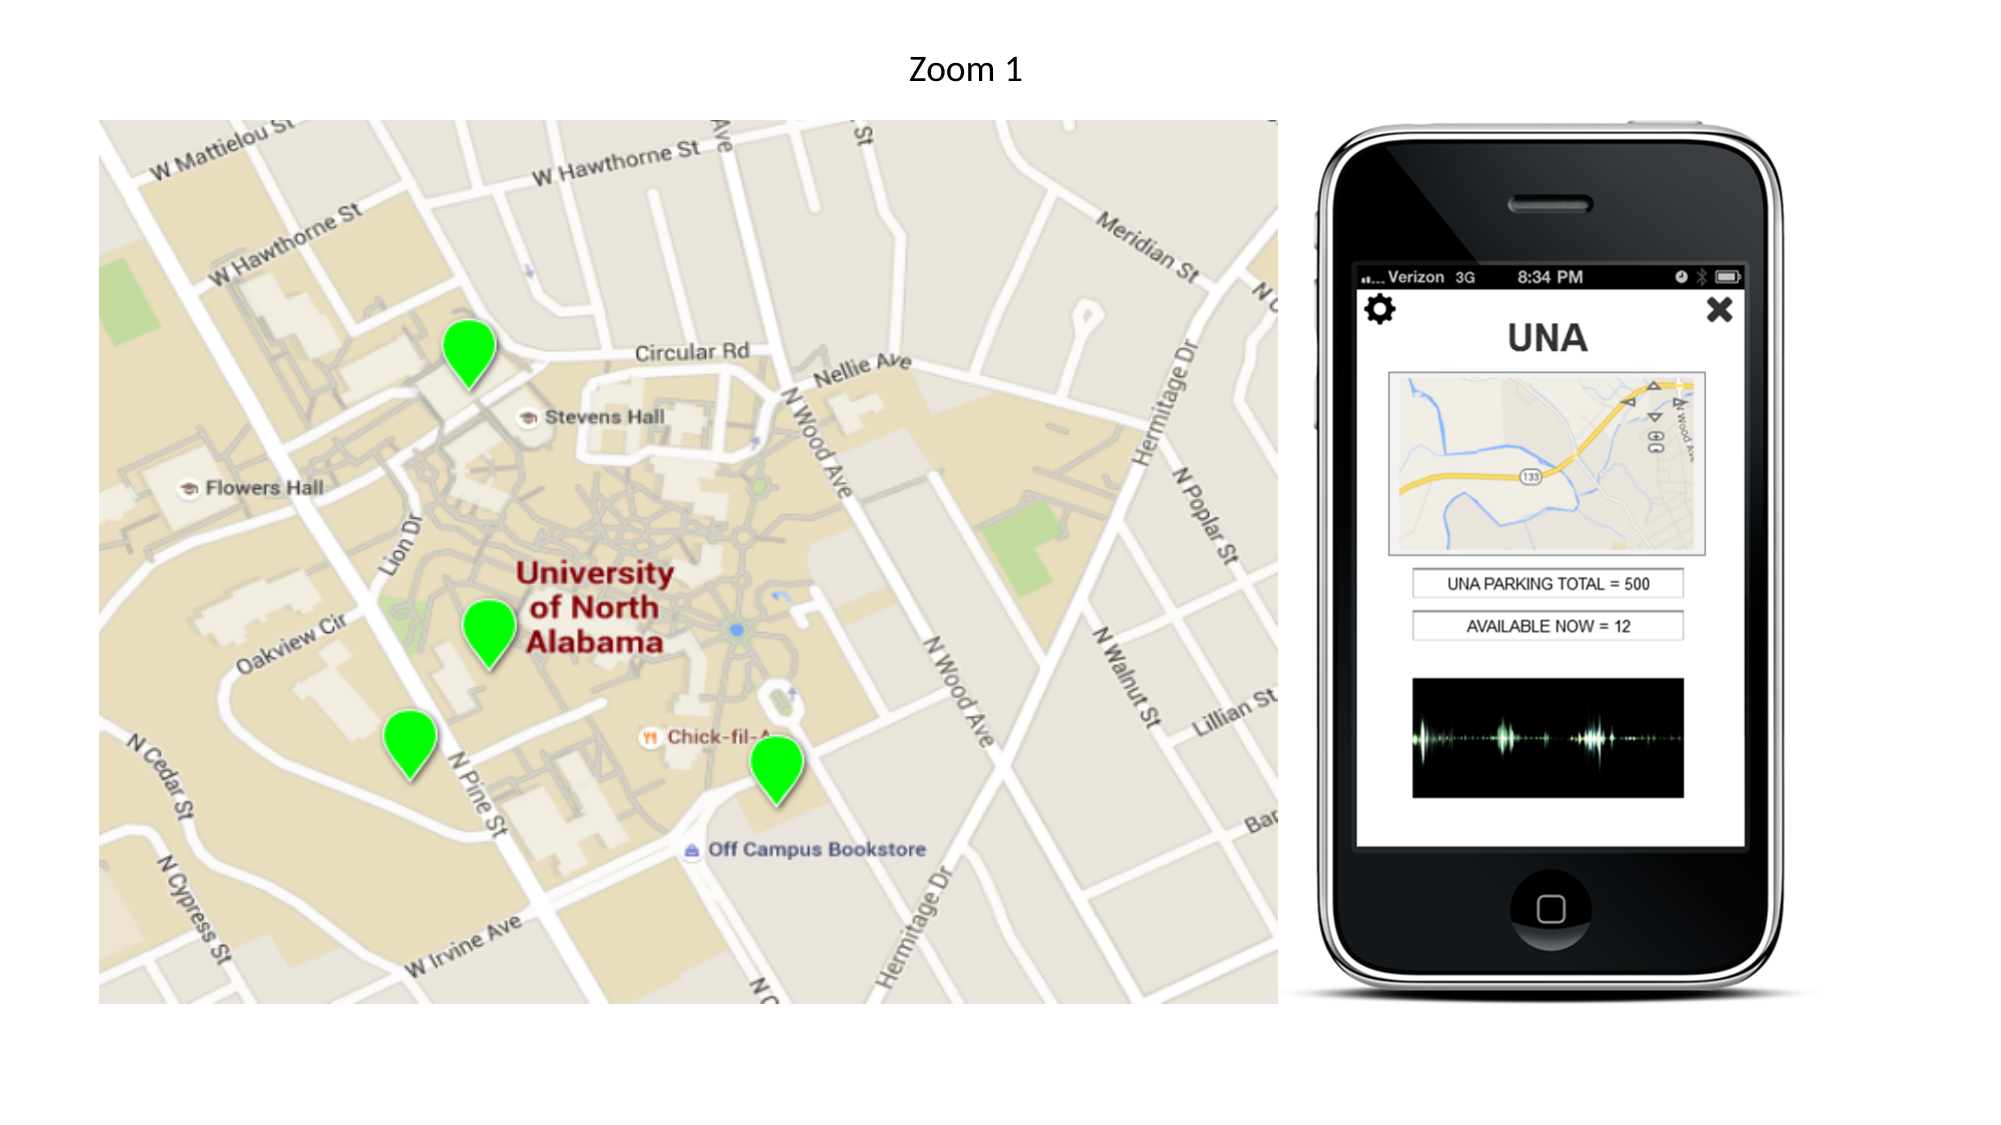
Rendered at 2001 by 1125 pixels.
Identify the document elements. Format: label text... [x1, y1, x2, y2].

picture [99, 120, 1823, 1005]
text_box Zoom 1 [824, 36, 1108, 97]
